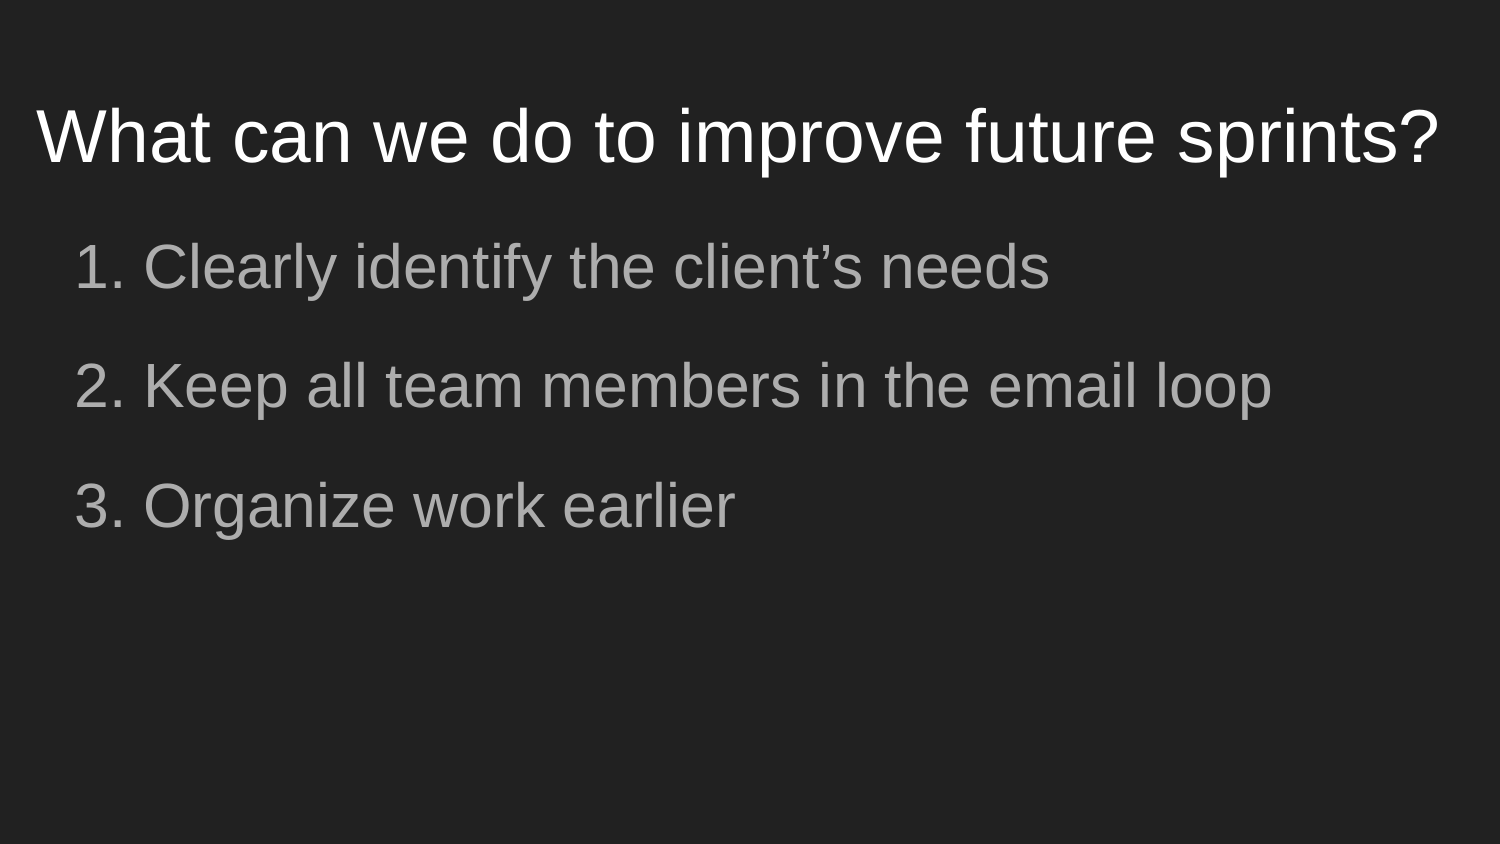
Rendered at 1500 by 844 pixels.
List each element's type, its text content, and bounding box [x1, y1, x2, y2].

title What can we do to improve future sprints? [21, 72, 1483, 167]
list Clearly identify the client’s needs Keep all team members in the email loop Organize work earlier [53, 199, 1451, 761]
